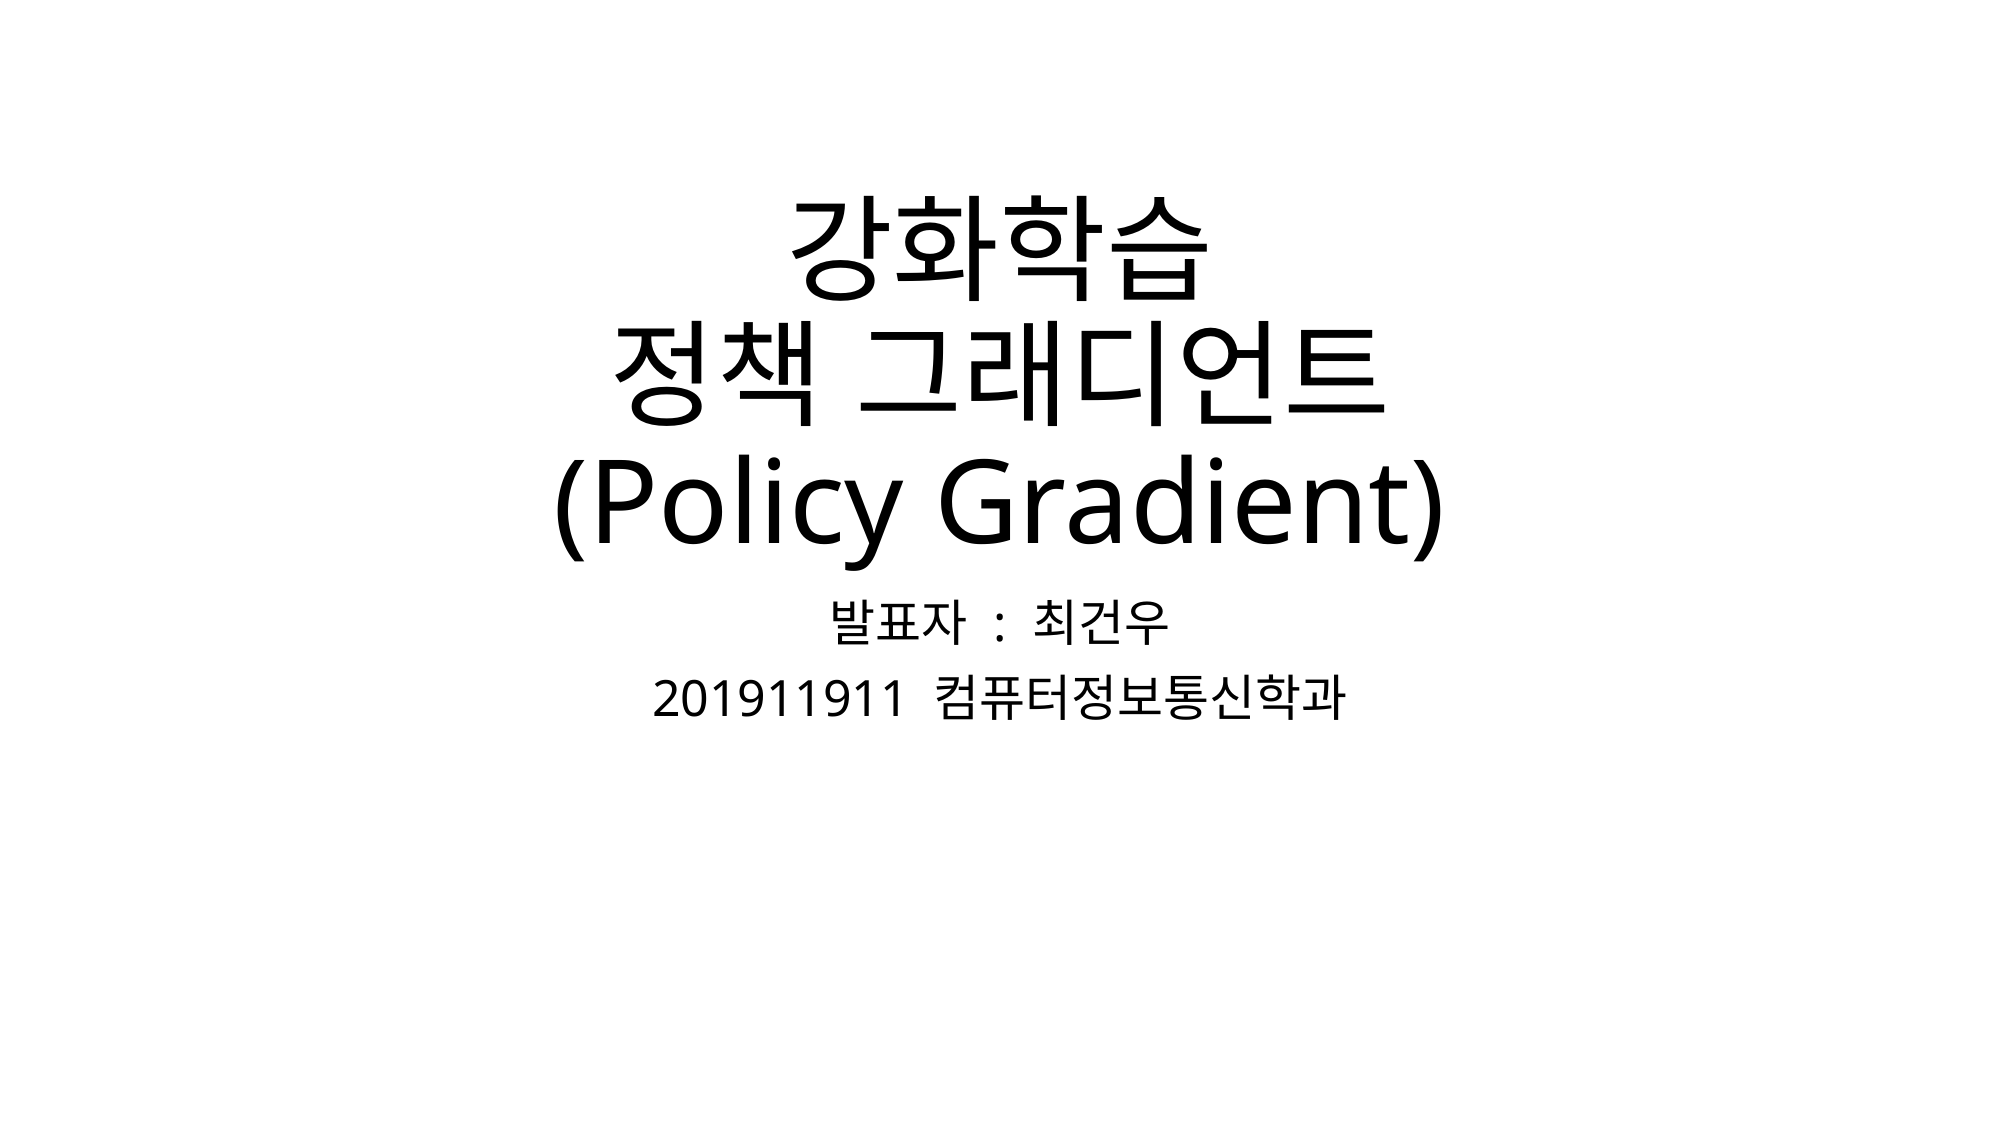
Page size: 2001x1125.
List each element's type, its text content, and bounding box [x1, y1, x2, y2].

subtitle 발표자 : 최건우 201911911 컴퓨터정보통신학과 [249, 590, 1750, 863]
title 강화학습 정책 그래디언트 (Policy Gradient) [249, 184, 1750, 576]
